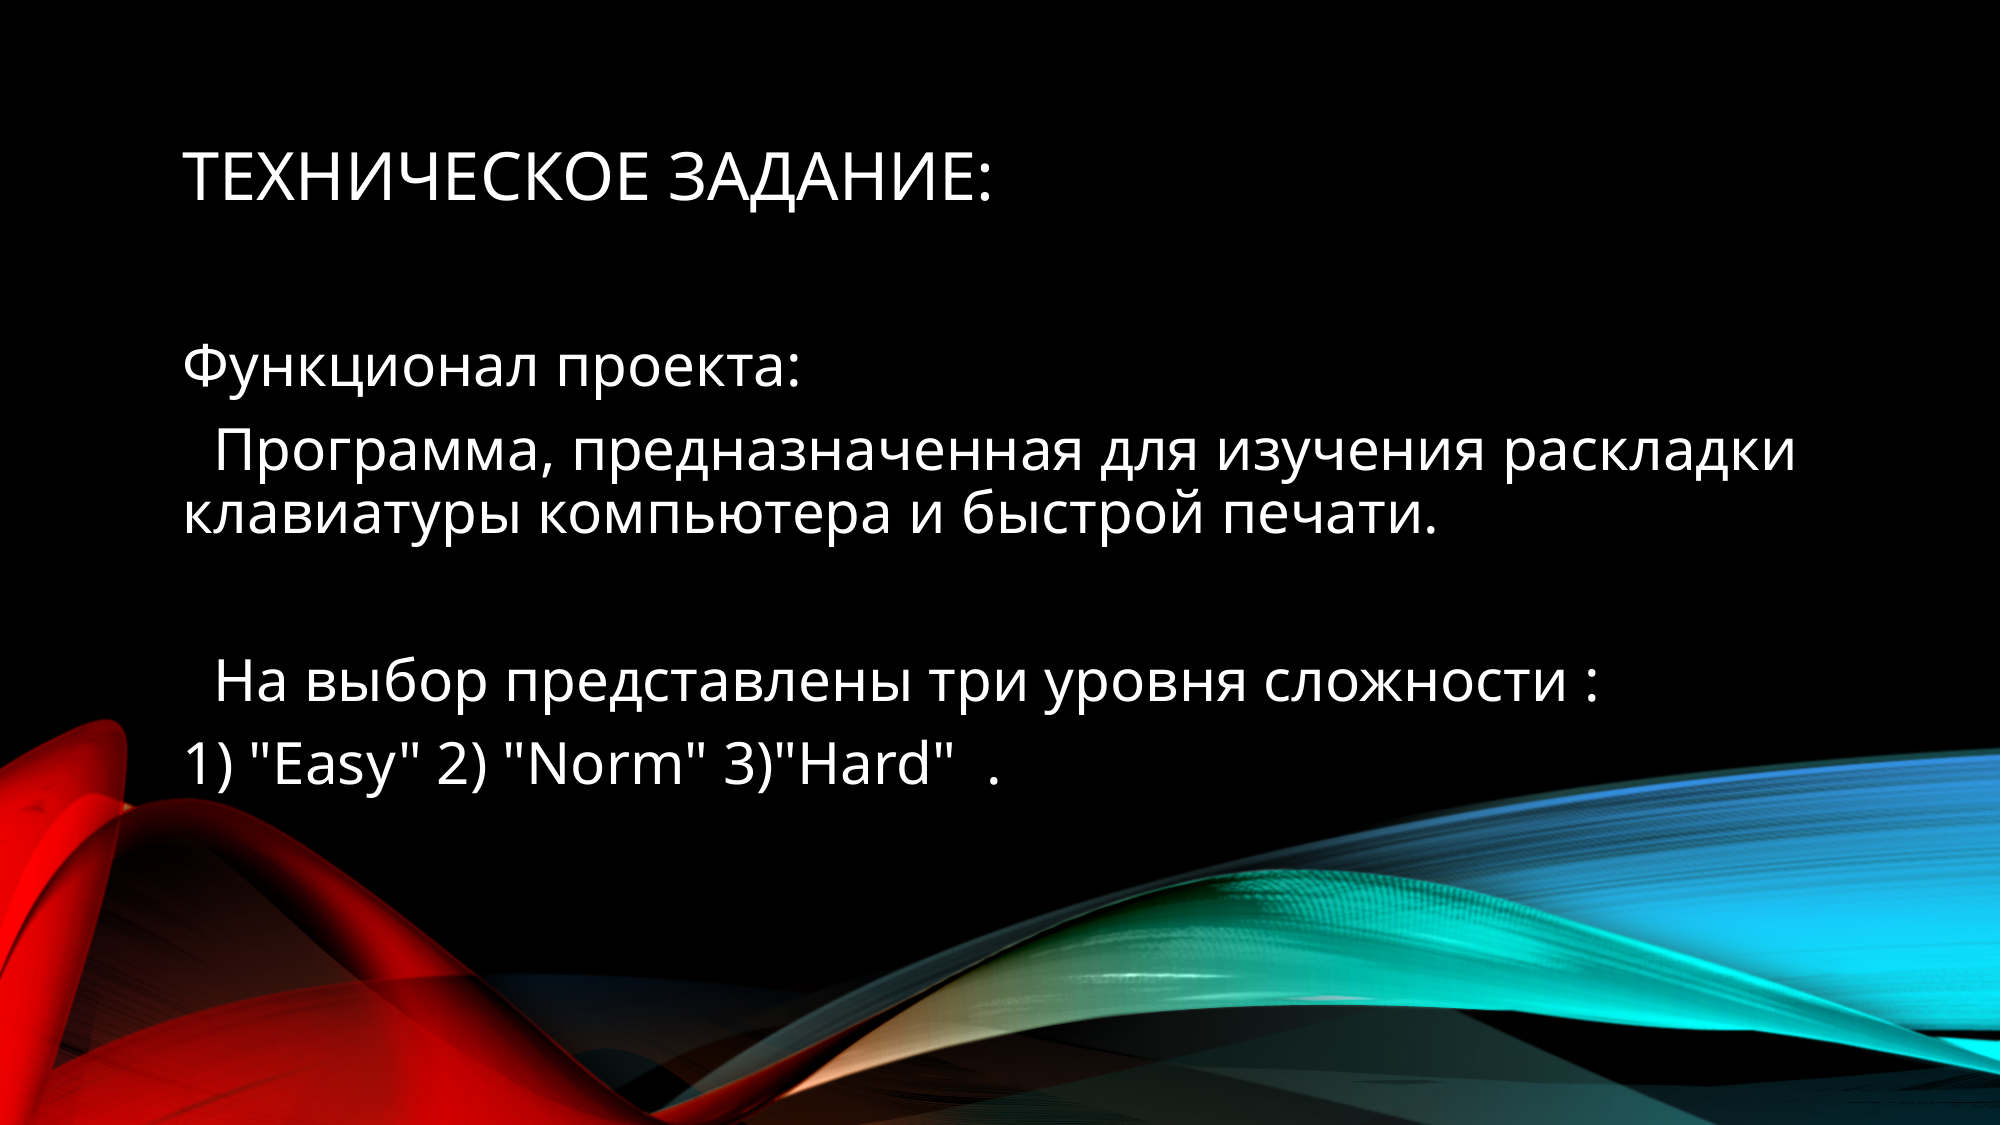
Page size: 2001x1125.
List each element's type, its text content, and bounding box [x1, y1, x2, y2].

picture [0, 717, 2000, 1125]
title Техническое задание: [167, 41, 1833, 223]
list Функционал проекта: Программа, предназначенная для изучения раскладки клавиатуры компьютера и быстрой печати. На выбор представлены три уровня сложности : 1) "Easy" 2) "Norm" 3)"Hard" . [167, 237, 1833, 1049]
